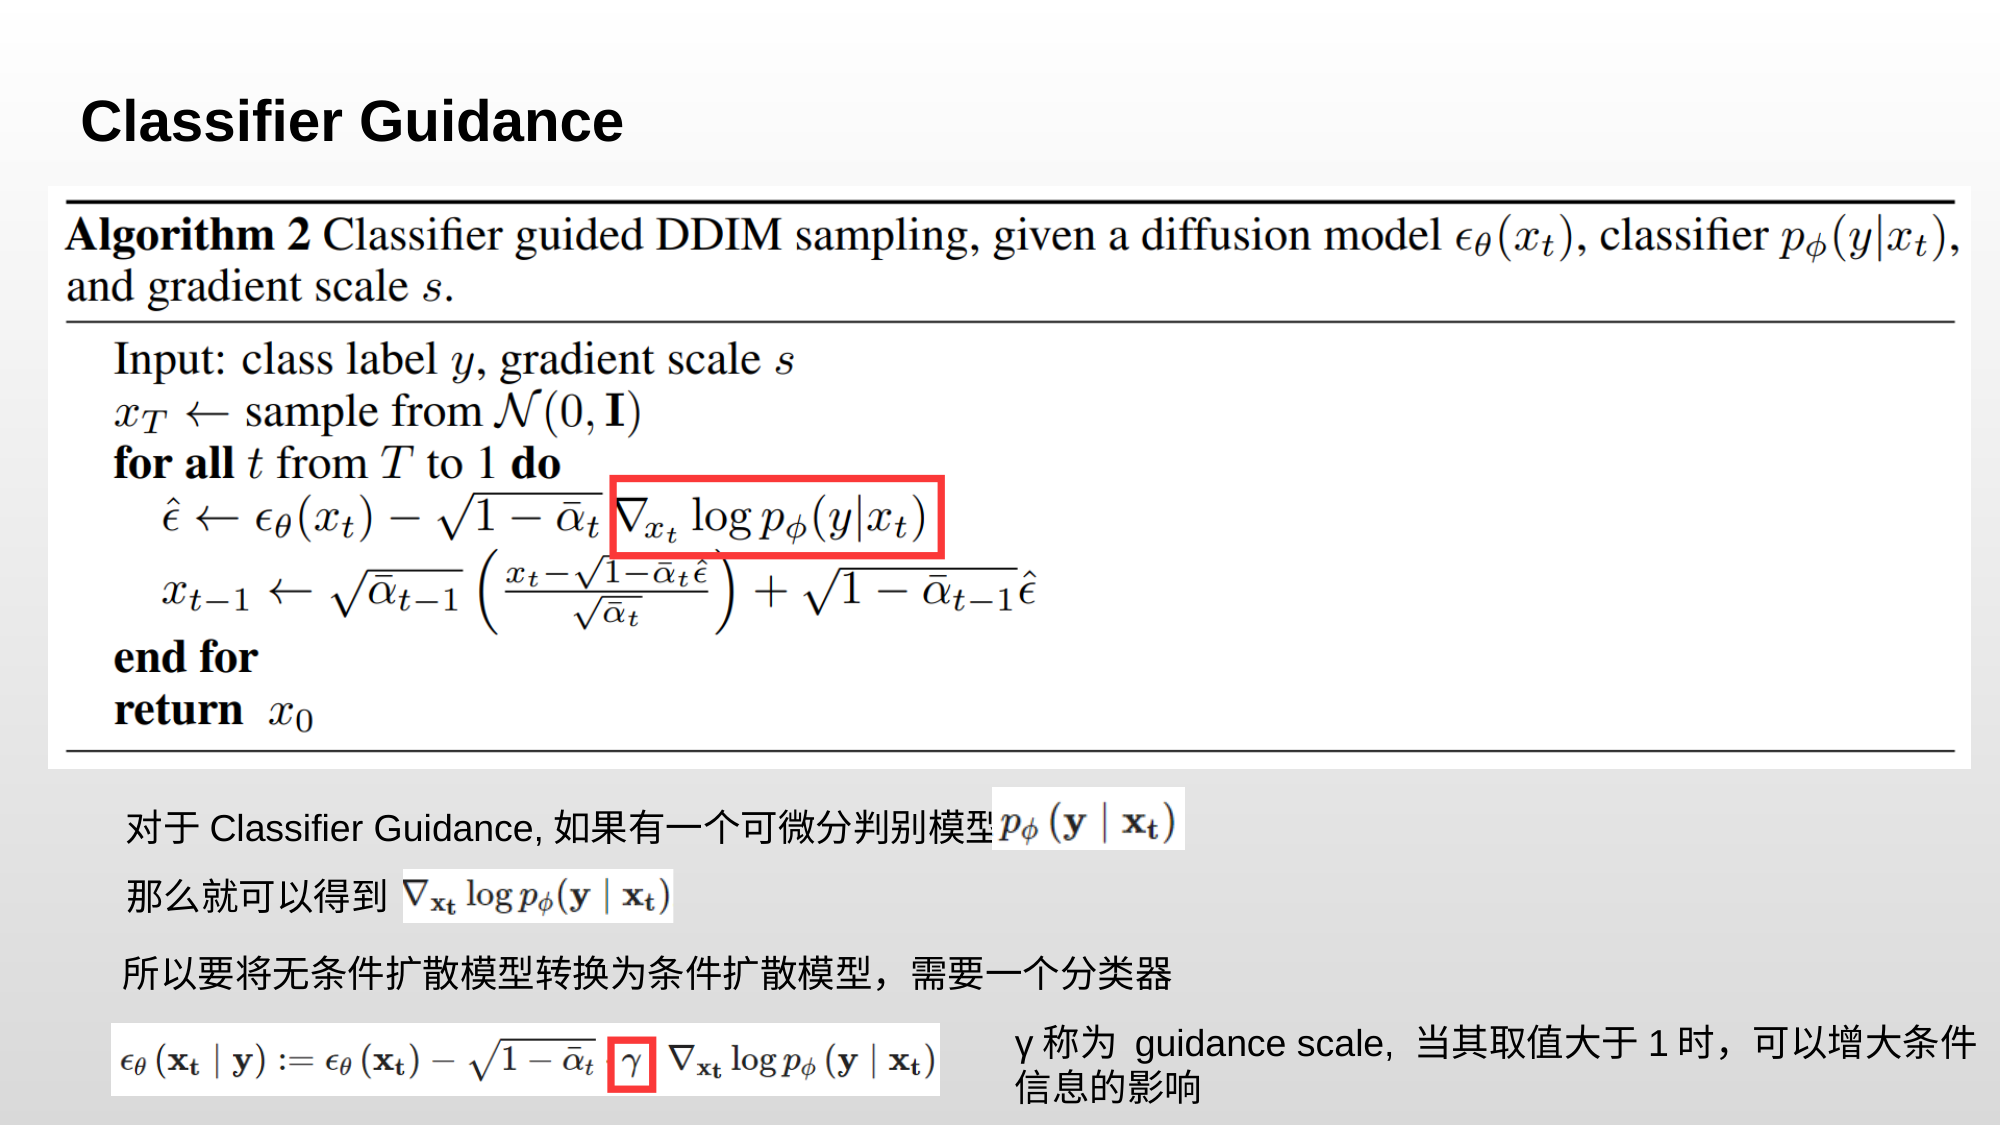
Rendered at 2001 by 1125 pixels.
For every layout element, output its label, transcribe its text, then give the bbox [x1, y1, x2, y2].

picture [403, 868, 674, 923]
text_box 所以要将无条件扩散模型转换为条件扩散模型，需要一个分类器 [108, 942, 1336, 1003]
picture [992, 787, 1185, 850]
text_box 对于Classifier Guidance,如果有一个可微分判别模型 [110, 796, 1025, 857]
text_box Classifier Guidance [65, 75, 1066, 161]
text_box 那么就可以得到 [111, 865, 1112, 926]
text_box γ称为 guidance scale, 当其取值大于1时，可以增大条件信息的影响 [999, 1011, 2000, 1117]
picture [111, 1023, 940, 1097]
picture [48, 186, 1971, 769]
